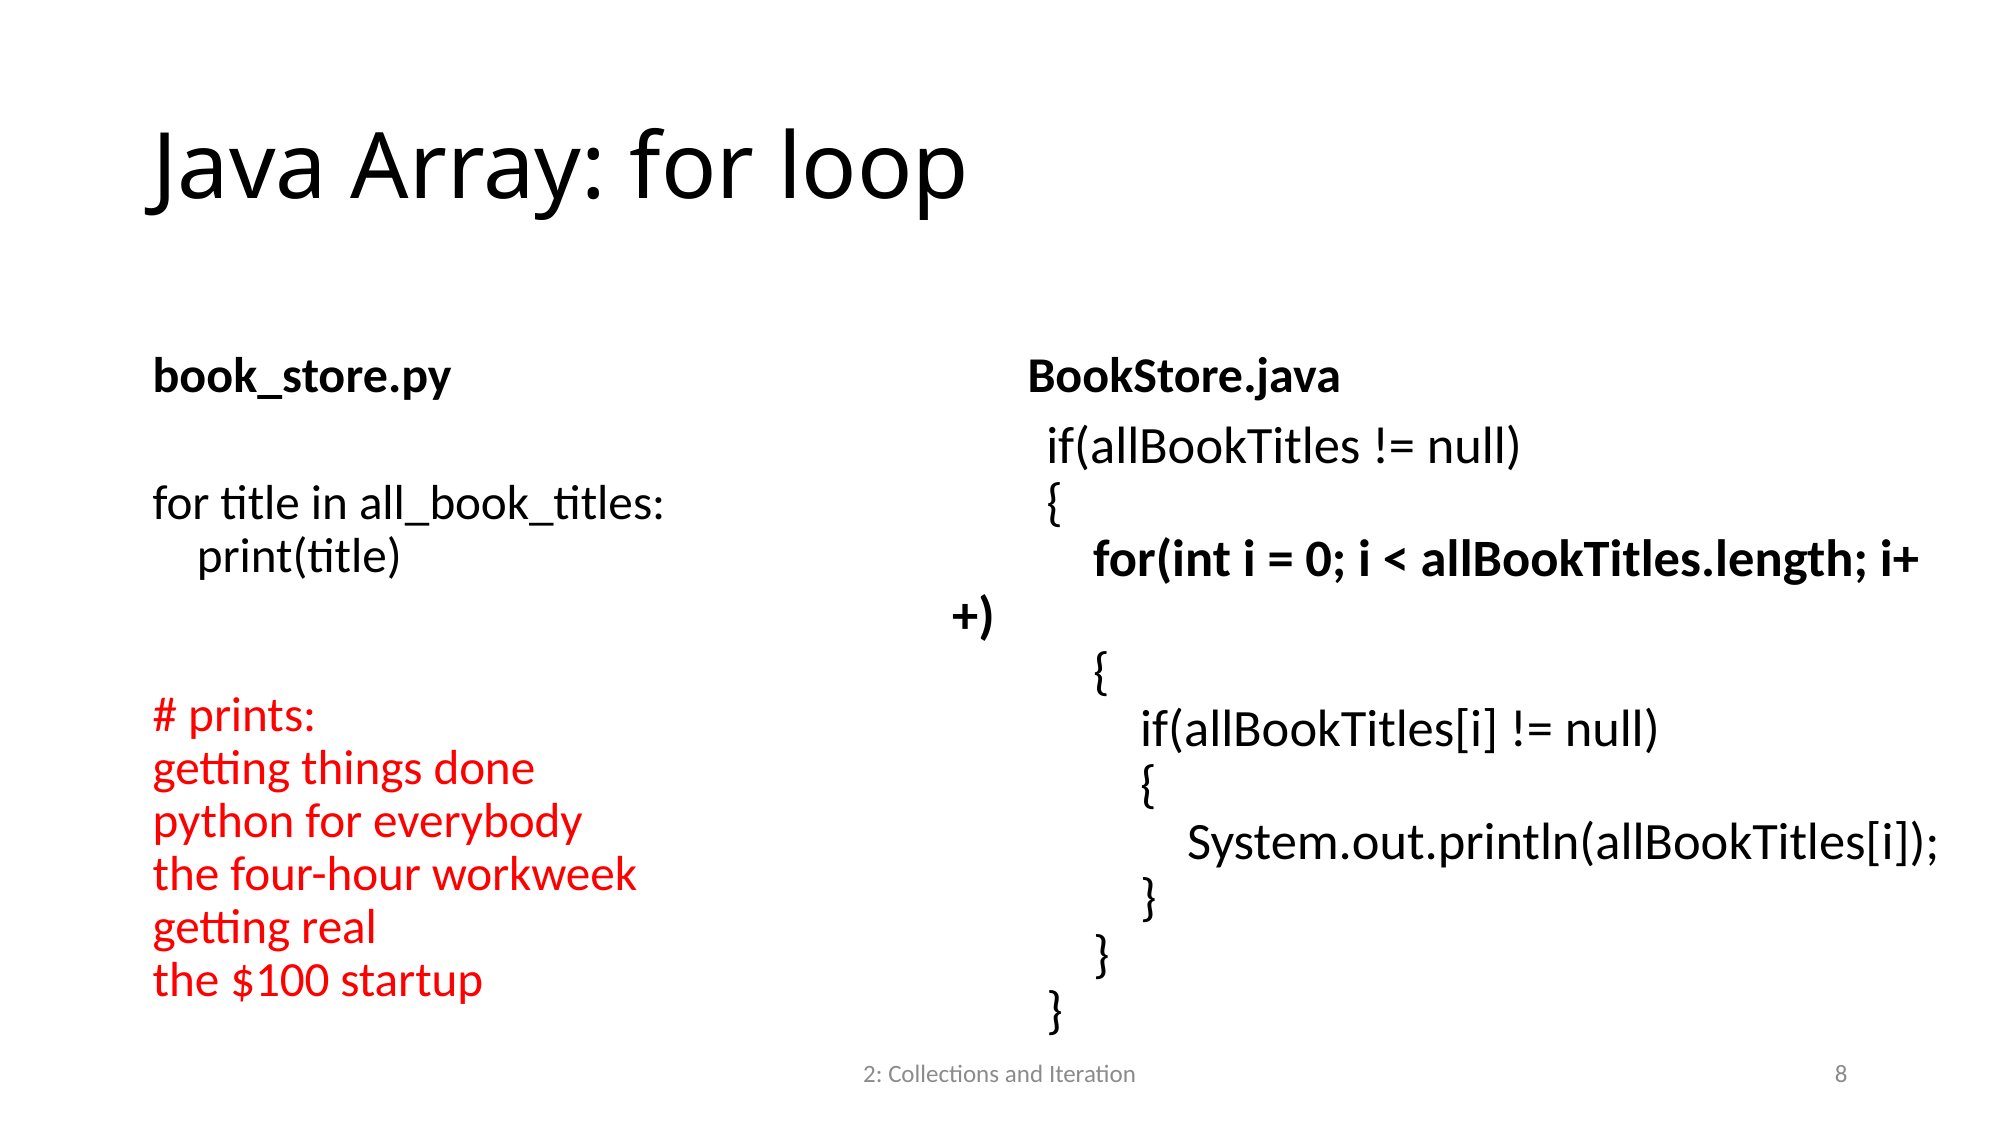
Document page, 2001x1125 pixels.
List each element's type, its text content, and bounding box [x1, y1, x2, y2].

footer 2: Collections and Iteration [662, 1042, 1338, 1103]
list book_store.py [137, 275, 984, 410]
list if(allBookTitles != null) { for(int i = 0; i < allBookTitles.length; i++) { if(allBookTitles[i] != null) { System.out.println(allBookTitles[i]); } } } [937, 410, 1965, 1103]
title Java Array: for loop [137, 59, 1863, 278]
list for title in all_book_titles: print(title) # prints: getting things done python for everybody the four-hour workweek getting real the $100 startup [137, 410, 937, 1016]
list BookStore.java [1012, 275, 1863, 410]
slide_number 8 [1412, 1042, 1863, 1103]
